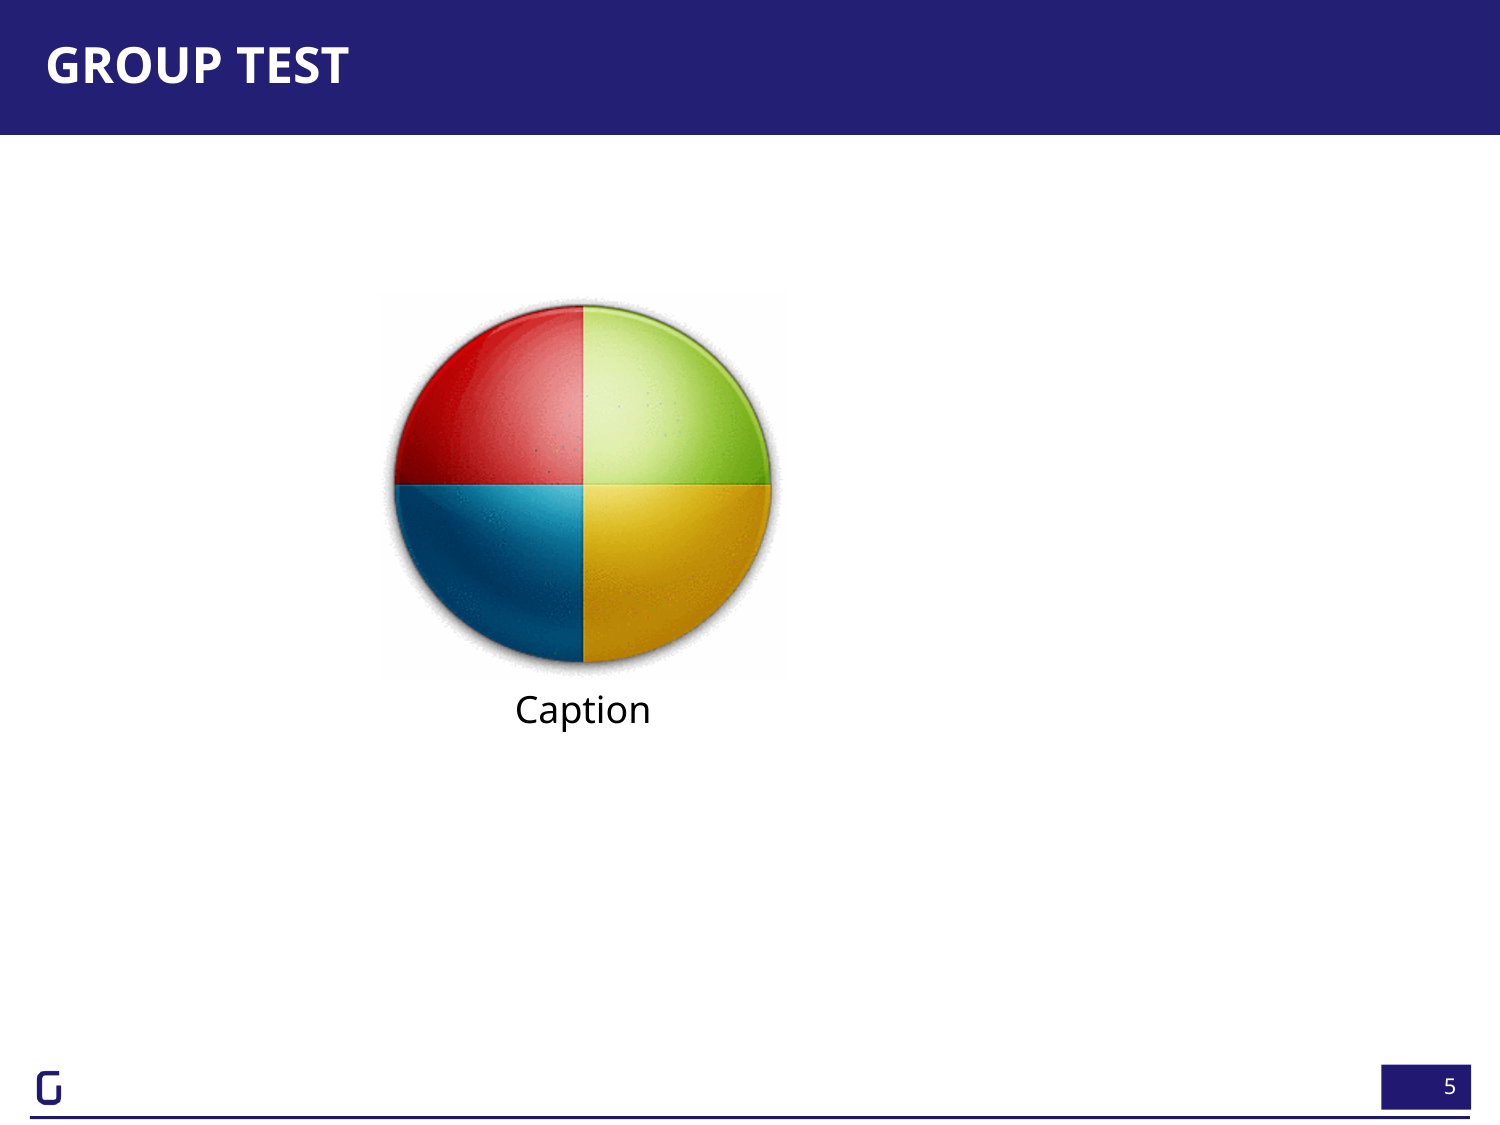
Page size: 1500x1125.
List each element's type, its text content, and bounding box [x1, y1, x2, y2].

title Group Test [30, 15, 1470, 120]
picture [30, 1064, 67, 1110]
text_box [341, 291, 825, 864]
